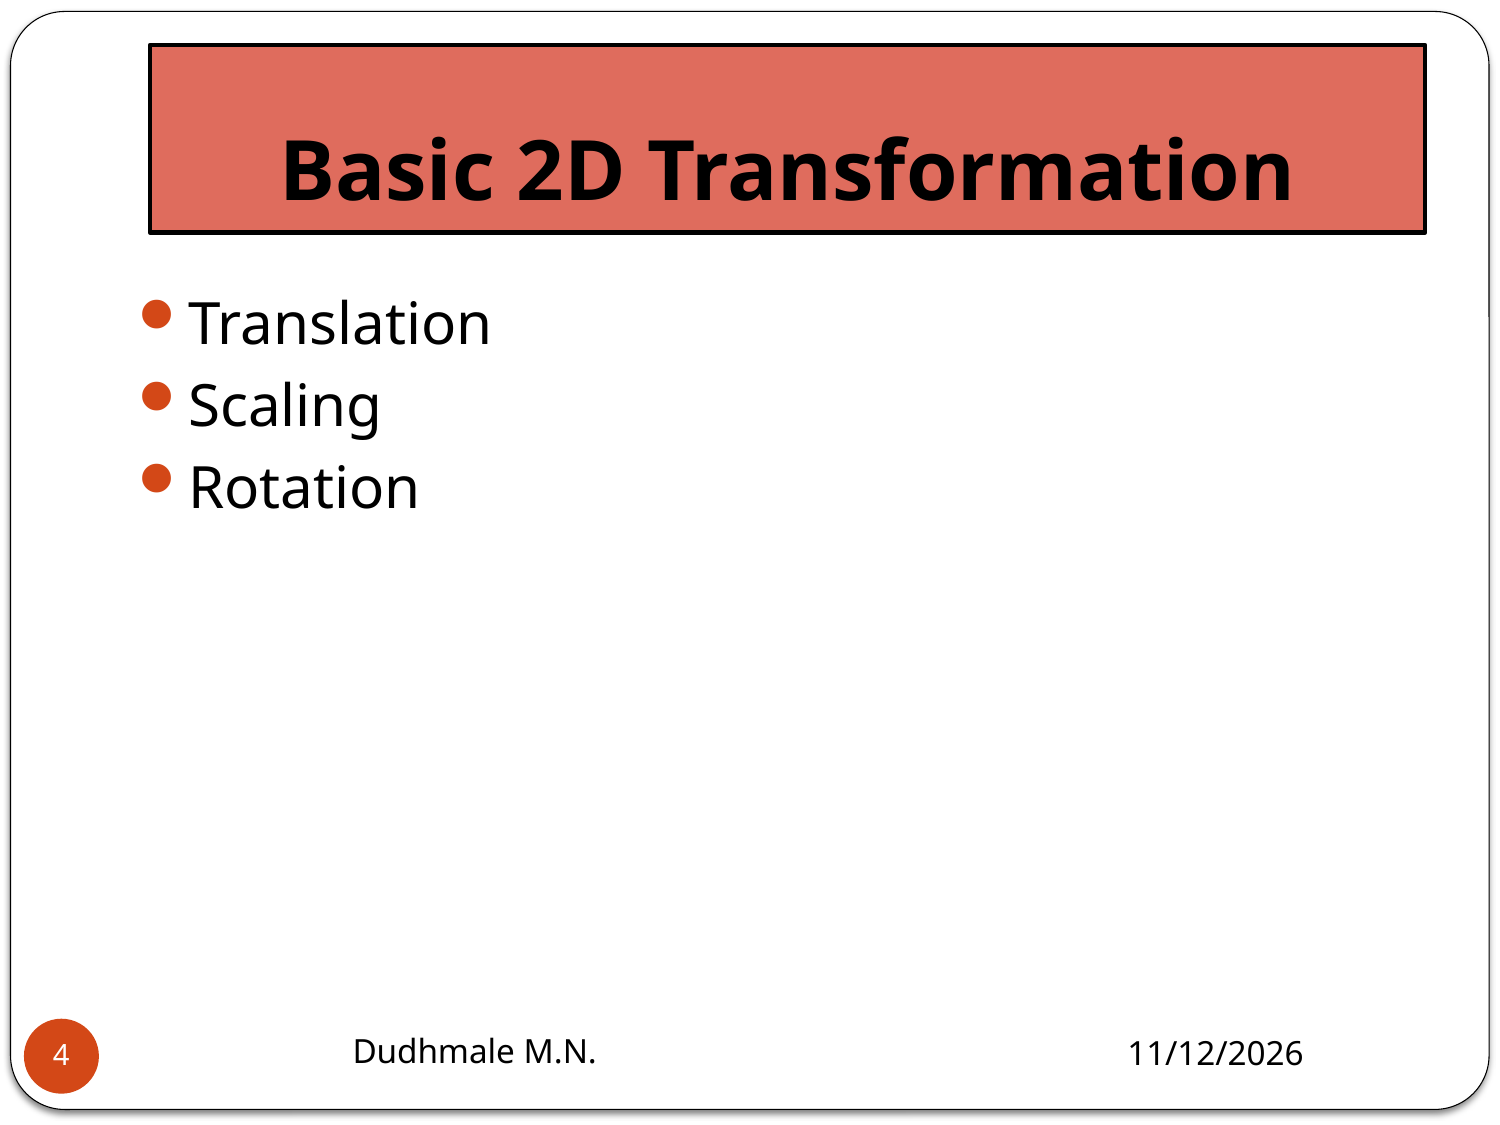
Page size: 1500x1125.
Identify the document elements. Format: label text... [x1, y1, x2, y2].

title Basic 2D Transformation [150, 45, 1425, 233]
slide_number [1012, 1015, 1419, 1094]
slide_number 4 [23, 1018, 99, 1094]
footer Dudhmale M.N. [150, 1019, 800, 1088]
list Translation Scaling Rotation [123, 278, 1399, 1019]
